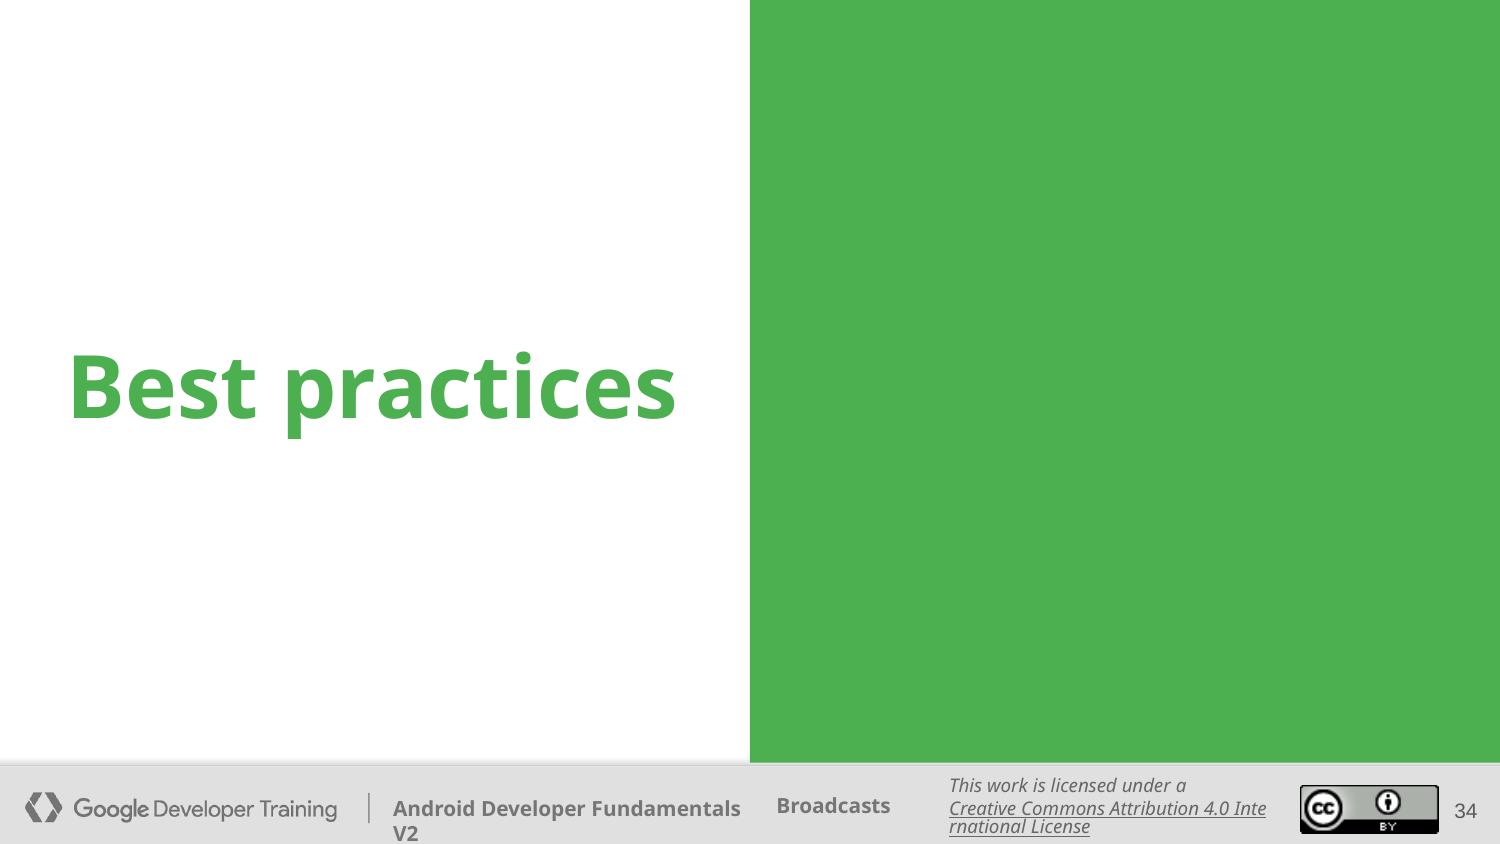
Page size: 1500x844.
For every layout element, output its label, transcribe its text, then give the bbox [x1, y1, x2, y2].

slide_number ‹#› [1402, 777, 1493, 842]
picture [0, 0, 1500, 844]
title Best practices [43, 202, 702, 557]
